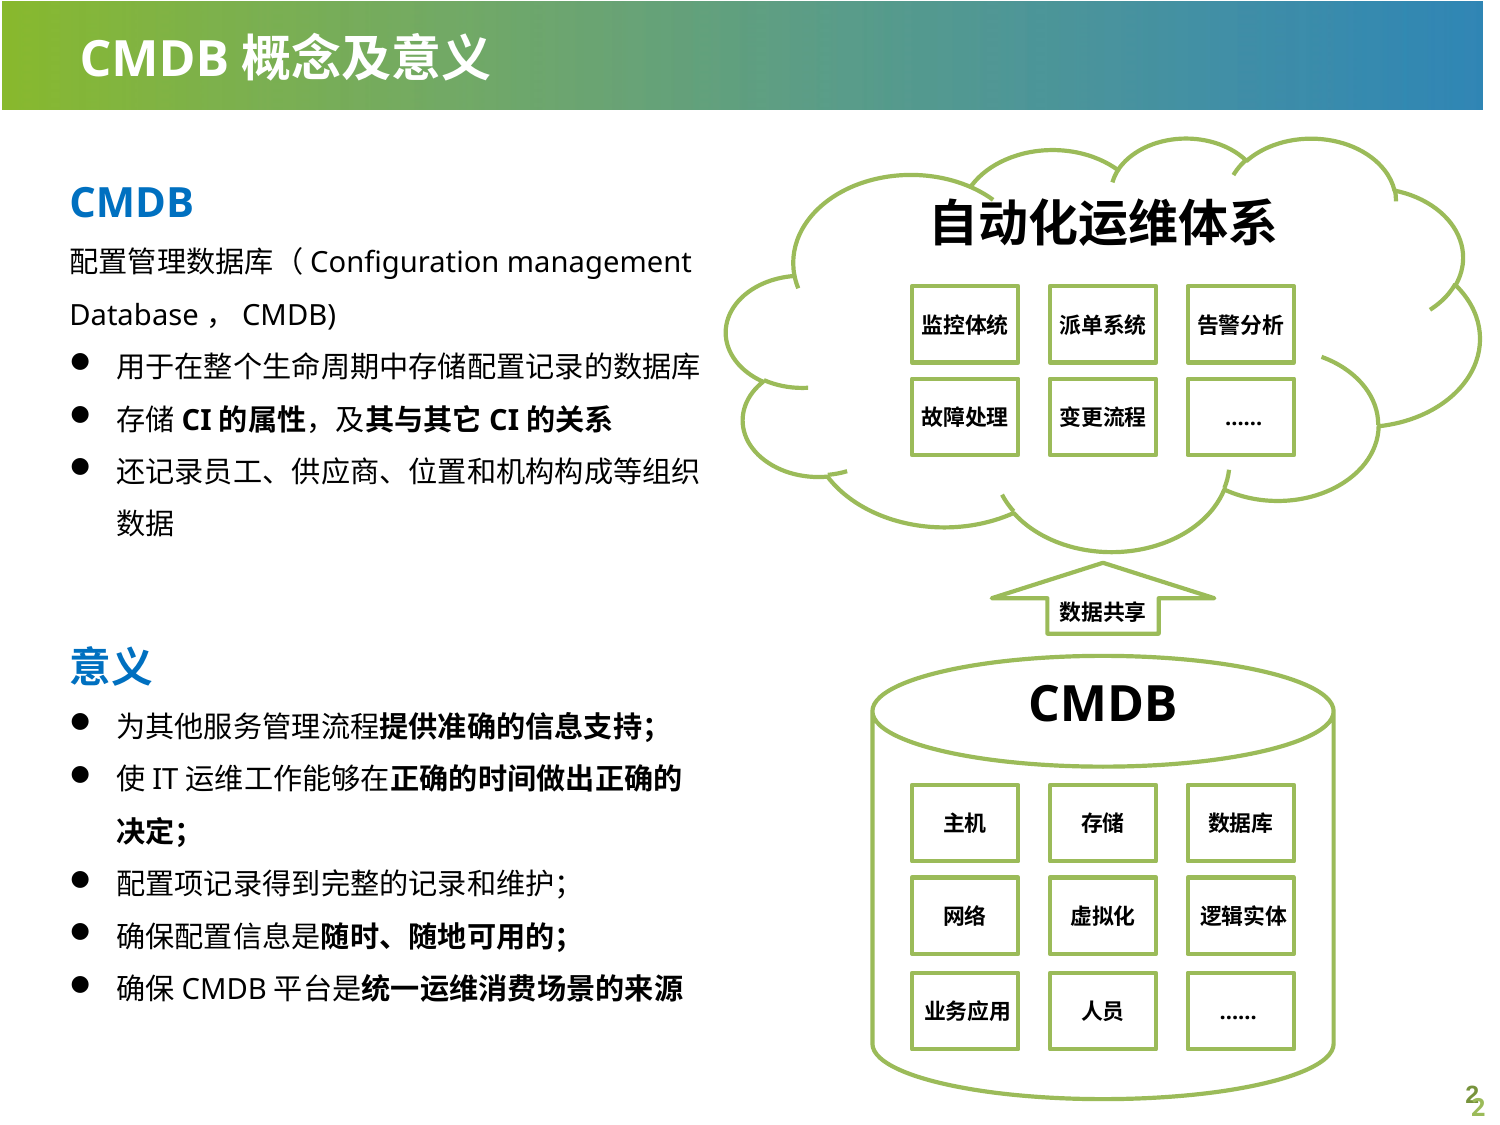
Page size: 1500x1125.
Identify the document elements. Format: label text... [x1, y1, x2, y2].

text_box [726, 136, 1480, 551]
text_box CMDB 配置管理数据库（Configuration management Database，CMDB) 用于在整个生命周期中存储配置记录的数据库 存储CI的属性，及其与其它CI的关系 还记录员工、供应商、位置和机构构成等组织数据 意义 为其他服务管理流程提供准确的信息支持； 使IT运维工作能够在正确的时间做出正确的决定； 配置项记录得到完整的记录和维护； 确保配置信息是随时、随地可用的； 确保CMDB平台是统一运维消费场景的来源 [54, 143, 727, 1013]
text_box CMDB概念及意义 [64, 19, 1294, 94]
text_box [872, 655, 1334, 1100]
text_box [991, 562, 1215, 634]
picture [2, 1, 1483, 110]
